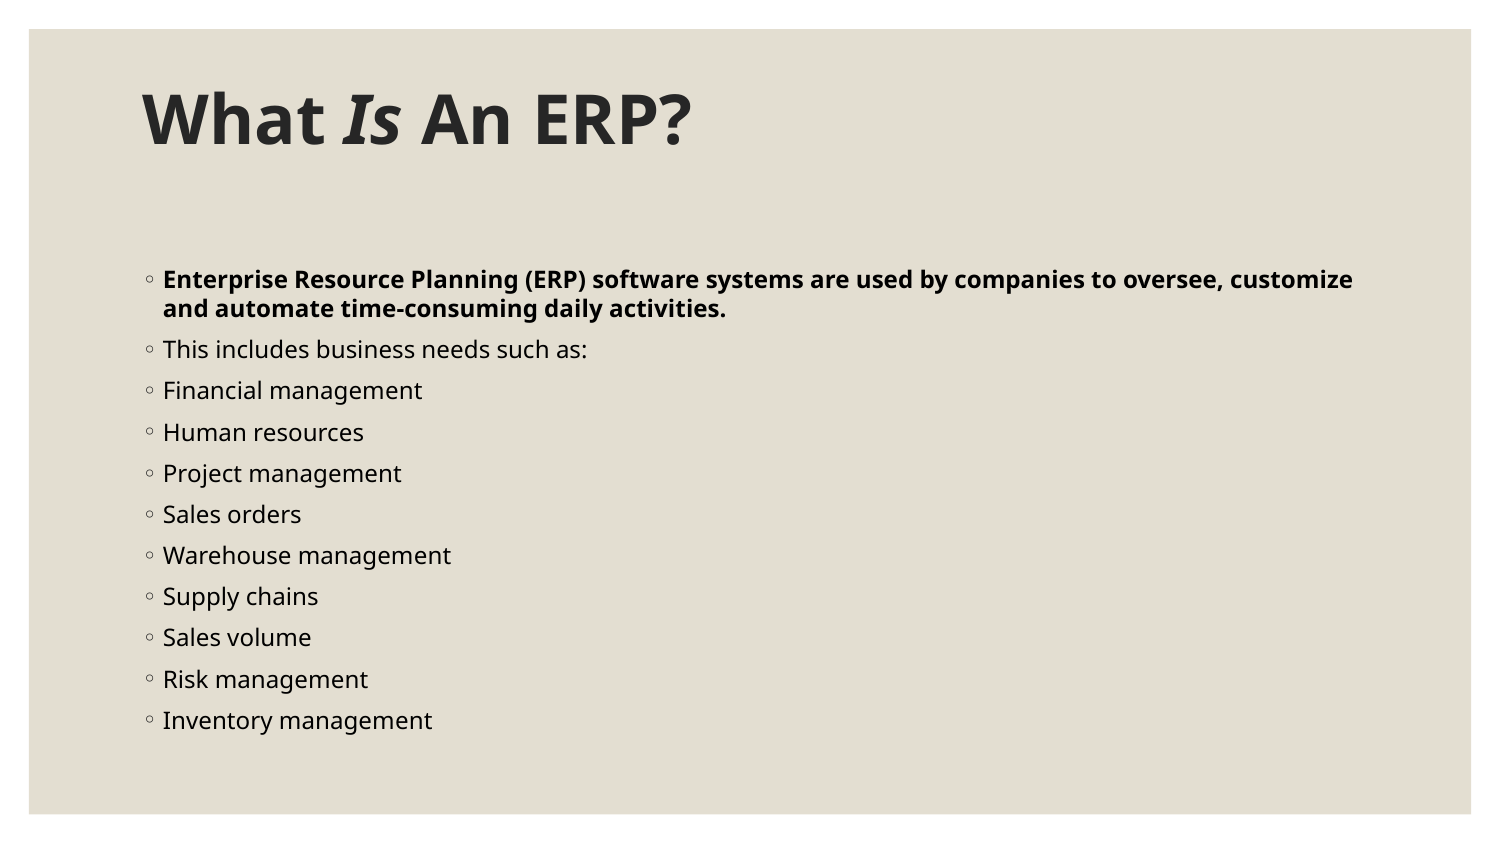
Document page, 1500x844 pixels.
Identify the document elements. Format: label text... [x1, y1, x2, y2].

title What Is An ERP? [131, 79, 1369, 248]
list Enterprise Resource Planning (ERP) software systems are used by companies to oversee, customize and automate time-consuming daily activities. This includes business needs such as: Financial management Human resources Project management Sales orders Warehouse management Supply chains Sales volume Risk management Inventory management [131, 258, 1369, 743]
